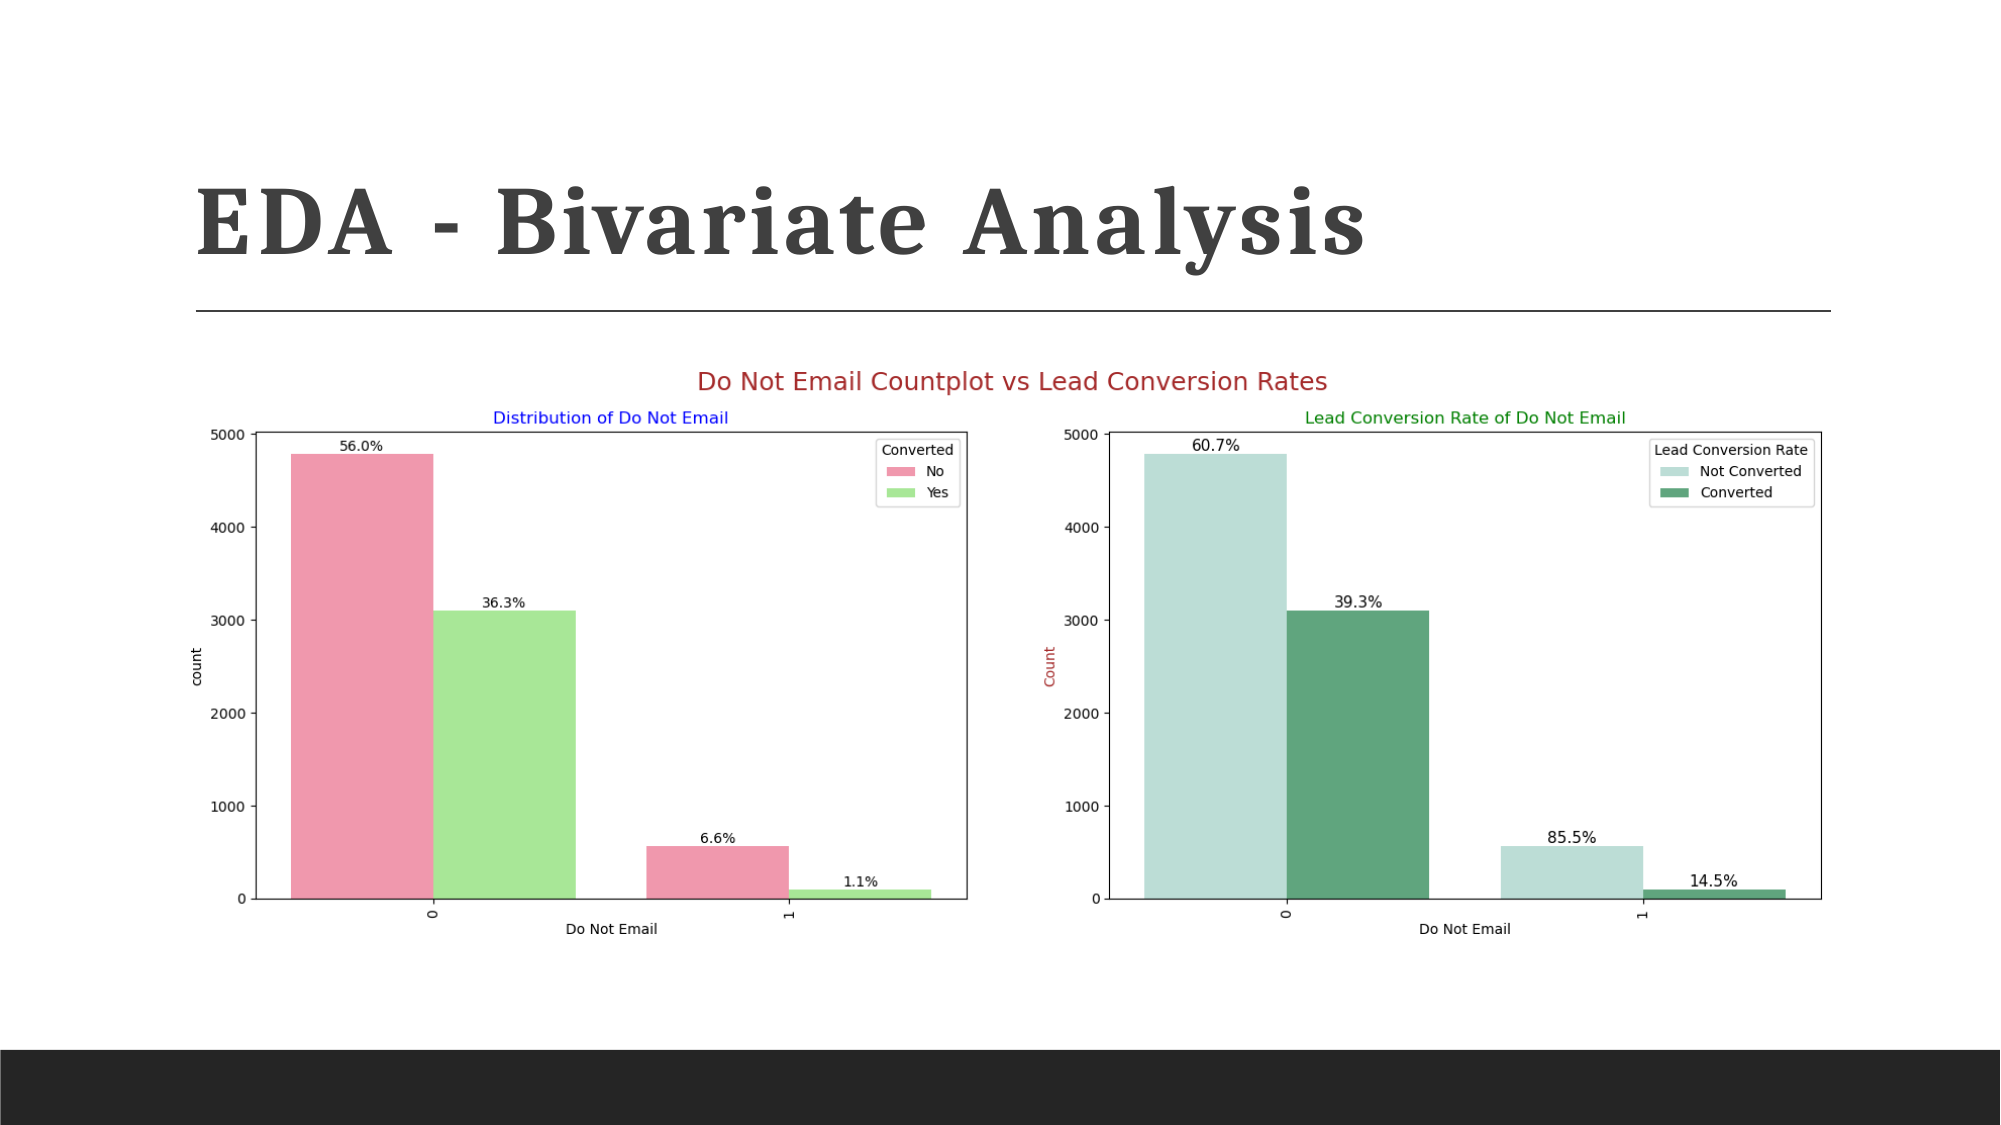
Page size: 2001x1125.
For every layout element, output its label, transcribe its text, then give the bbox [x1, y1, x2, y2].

picture [190, 371, 1824, 935]
title EDA - Bivariate Analysis [192, 154, 1412, 345]
